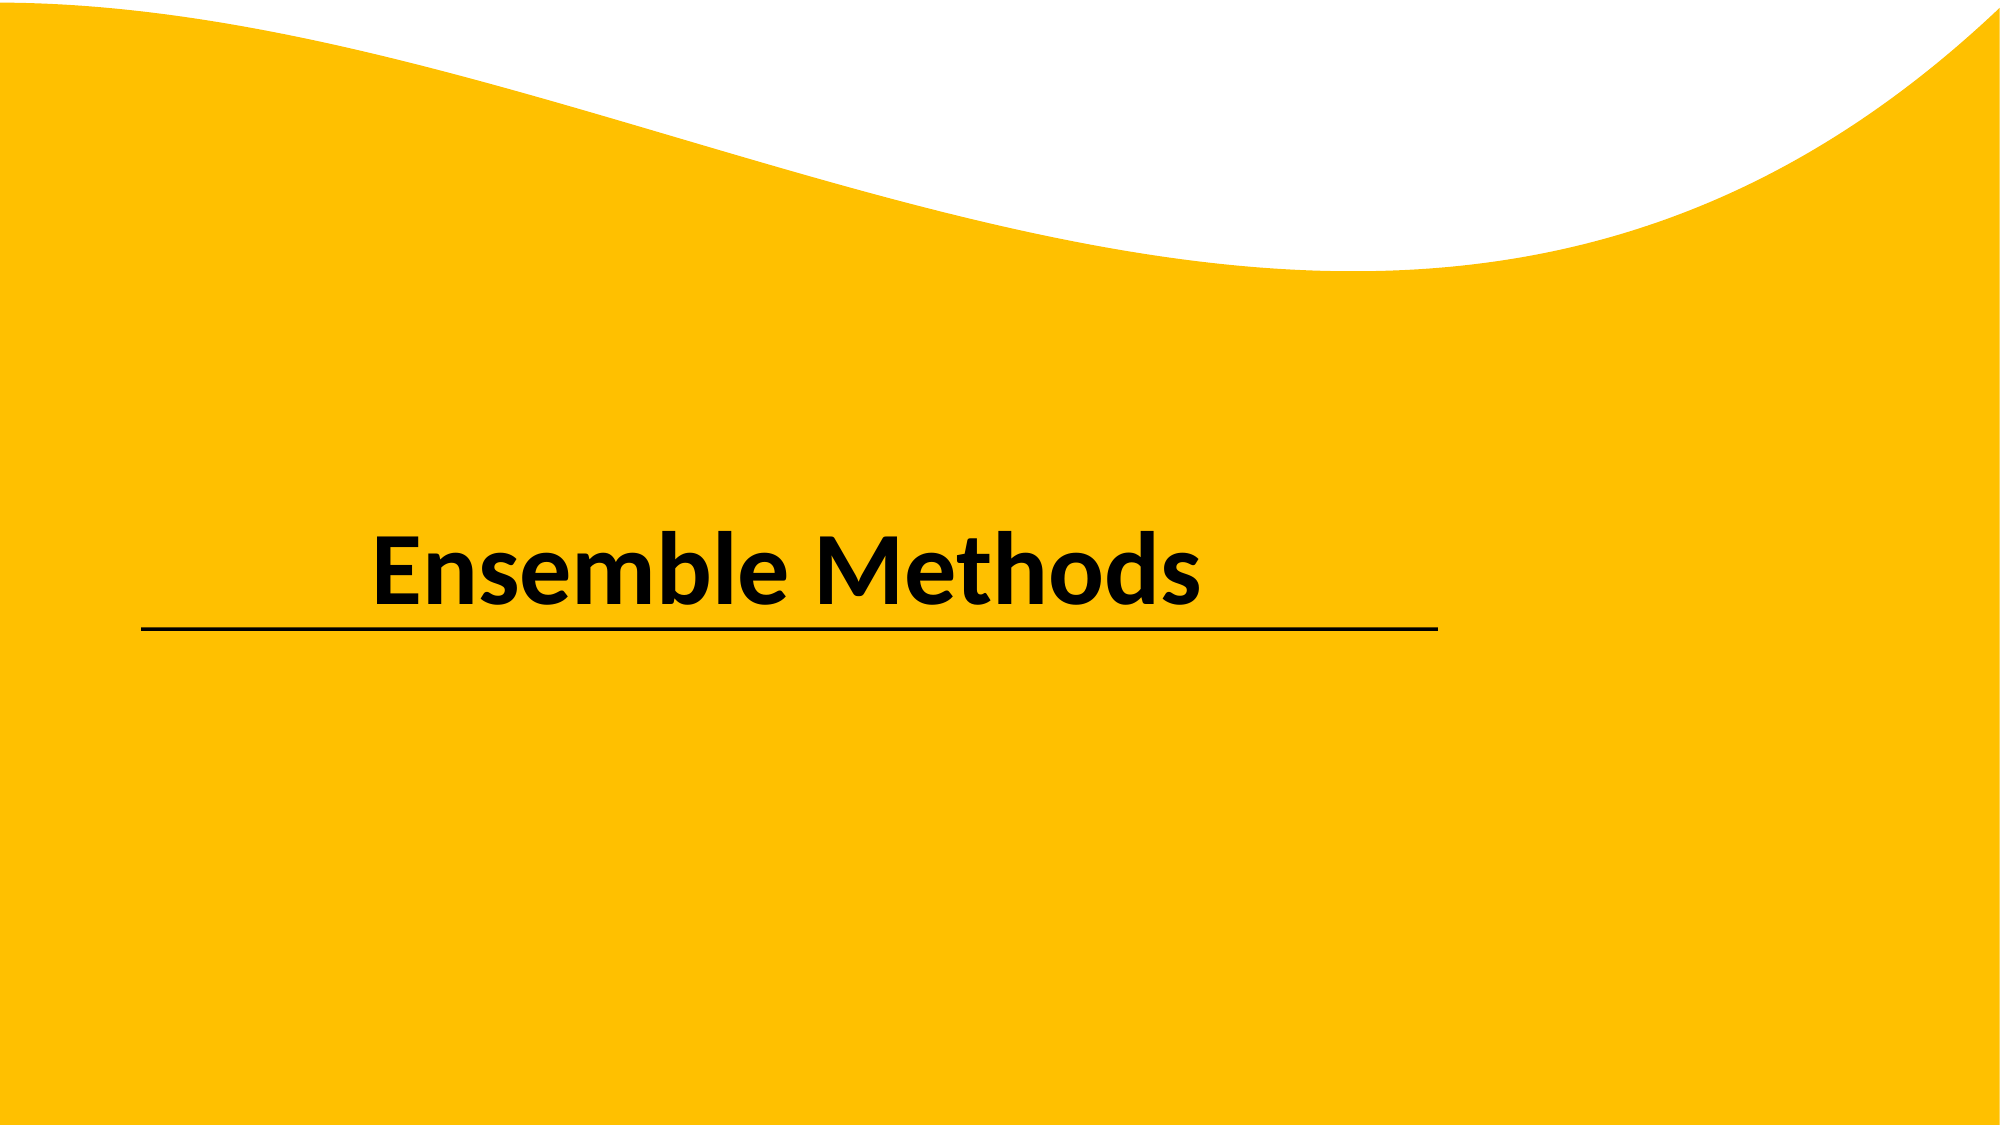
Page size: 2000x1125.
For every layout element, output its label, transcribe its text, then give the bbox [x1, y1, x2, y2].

text_box Ensemble Methods [100, 495, 1474, 629]
